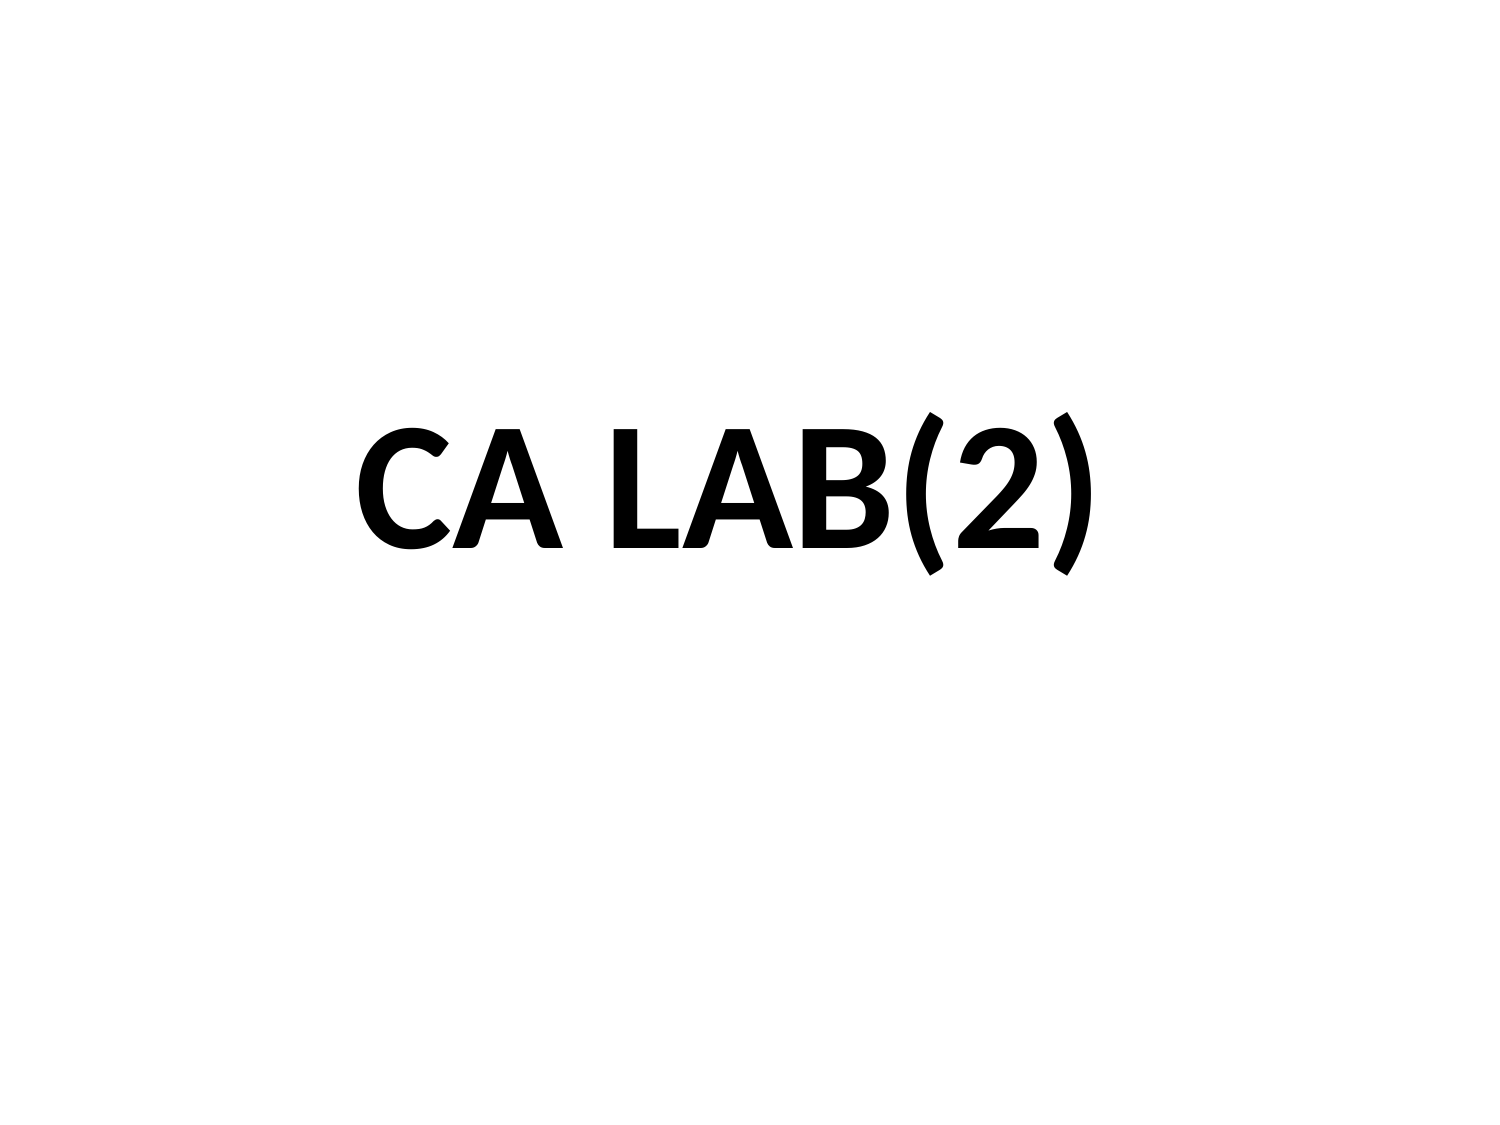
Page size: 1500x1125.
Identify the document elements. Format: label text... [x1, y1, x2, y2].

title CA LAB(2) [112, 187, 1388, 763]
